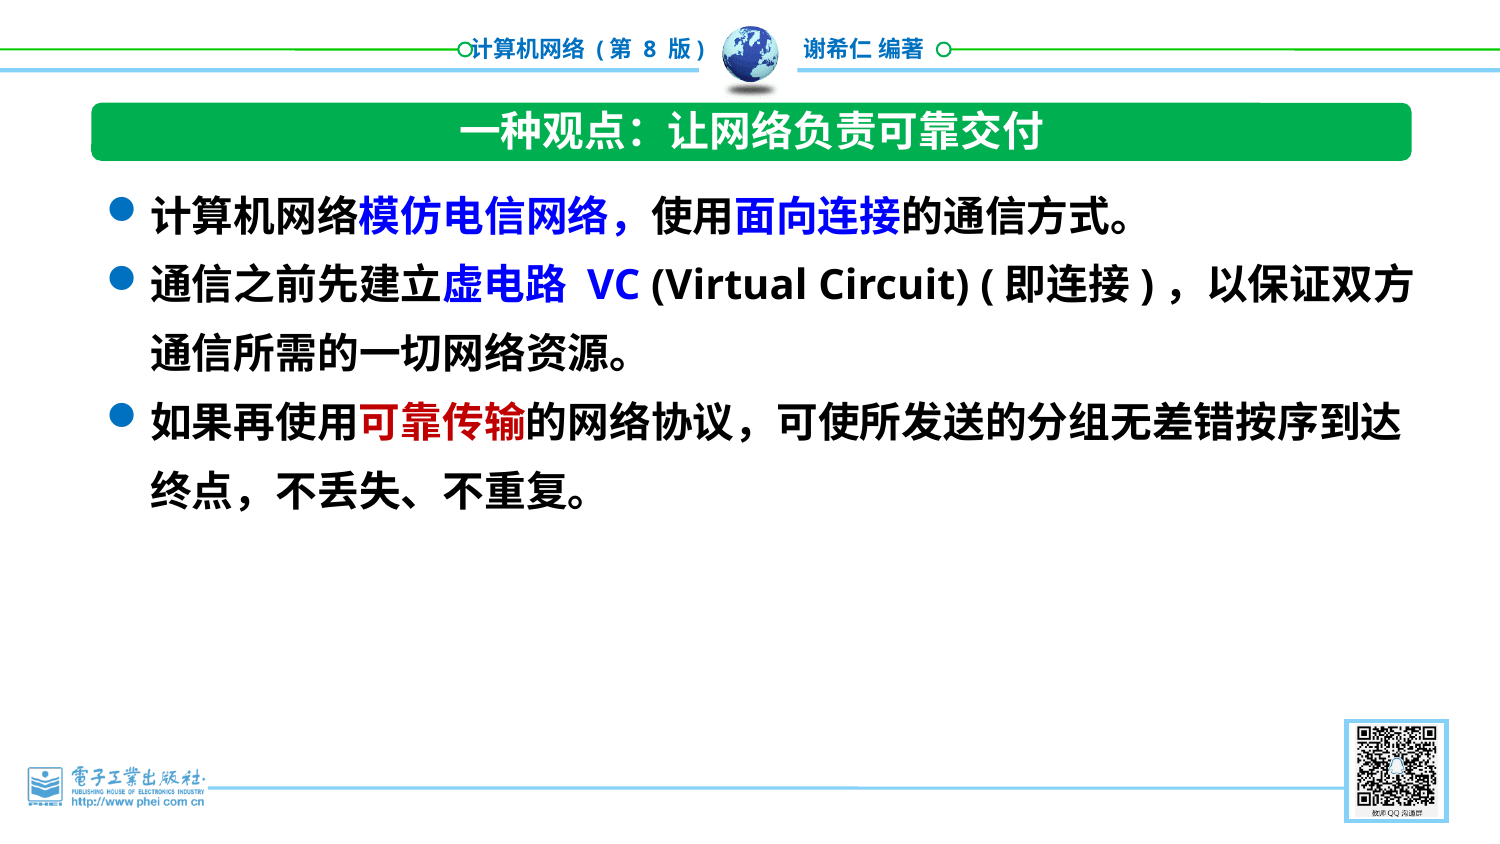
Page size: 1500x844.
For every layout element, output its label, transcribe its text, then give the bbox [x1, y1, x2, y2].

picture [1355, 724, 1438, 817]
picture [720, 24, 780, 97]
text_box [1059, 102, 1412, 161]
text_box 一种观点：让网络负责可靠交付 [444, 97, 1059, 163]
picture [23, 764, 208, 809]
text_box 计算机网络模仿电信网络，使用面向连接的通信方式。 通信之前先建立虚电路 VC (Virtual Circuit) (即连接)，以保证双方通信所需的一切网络资源。 如果再使用可靠传输的网络协议，可使所发送的分组无差错按序到达终点，不丢失、不重复。 [91, 163, 1434, 522]
text_box [91, 102, 444, 161]
